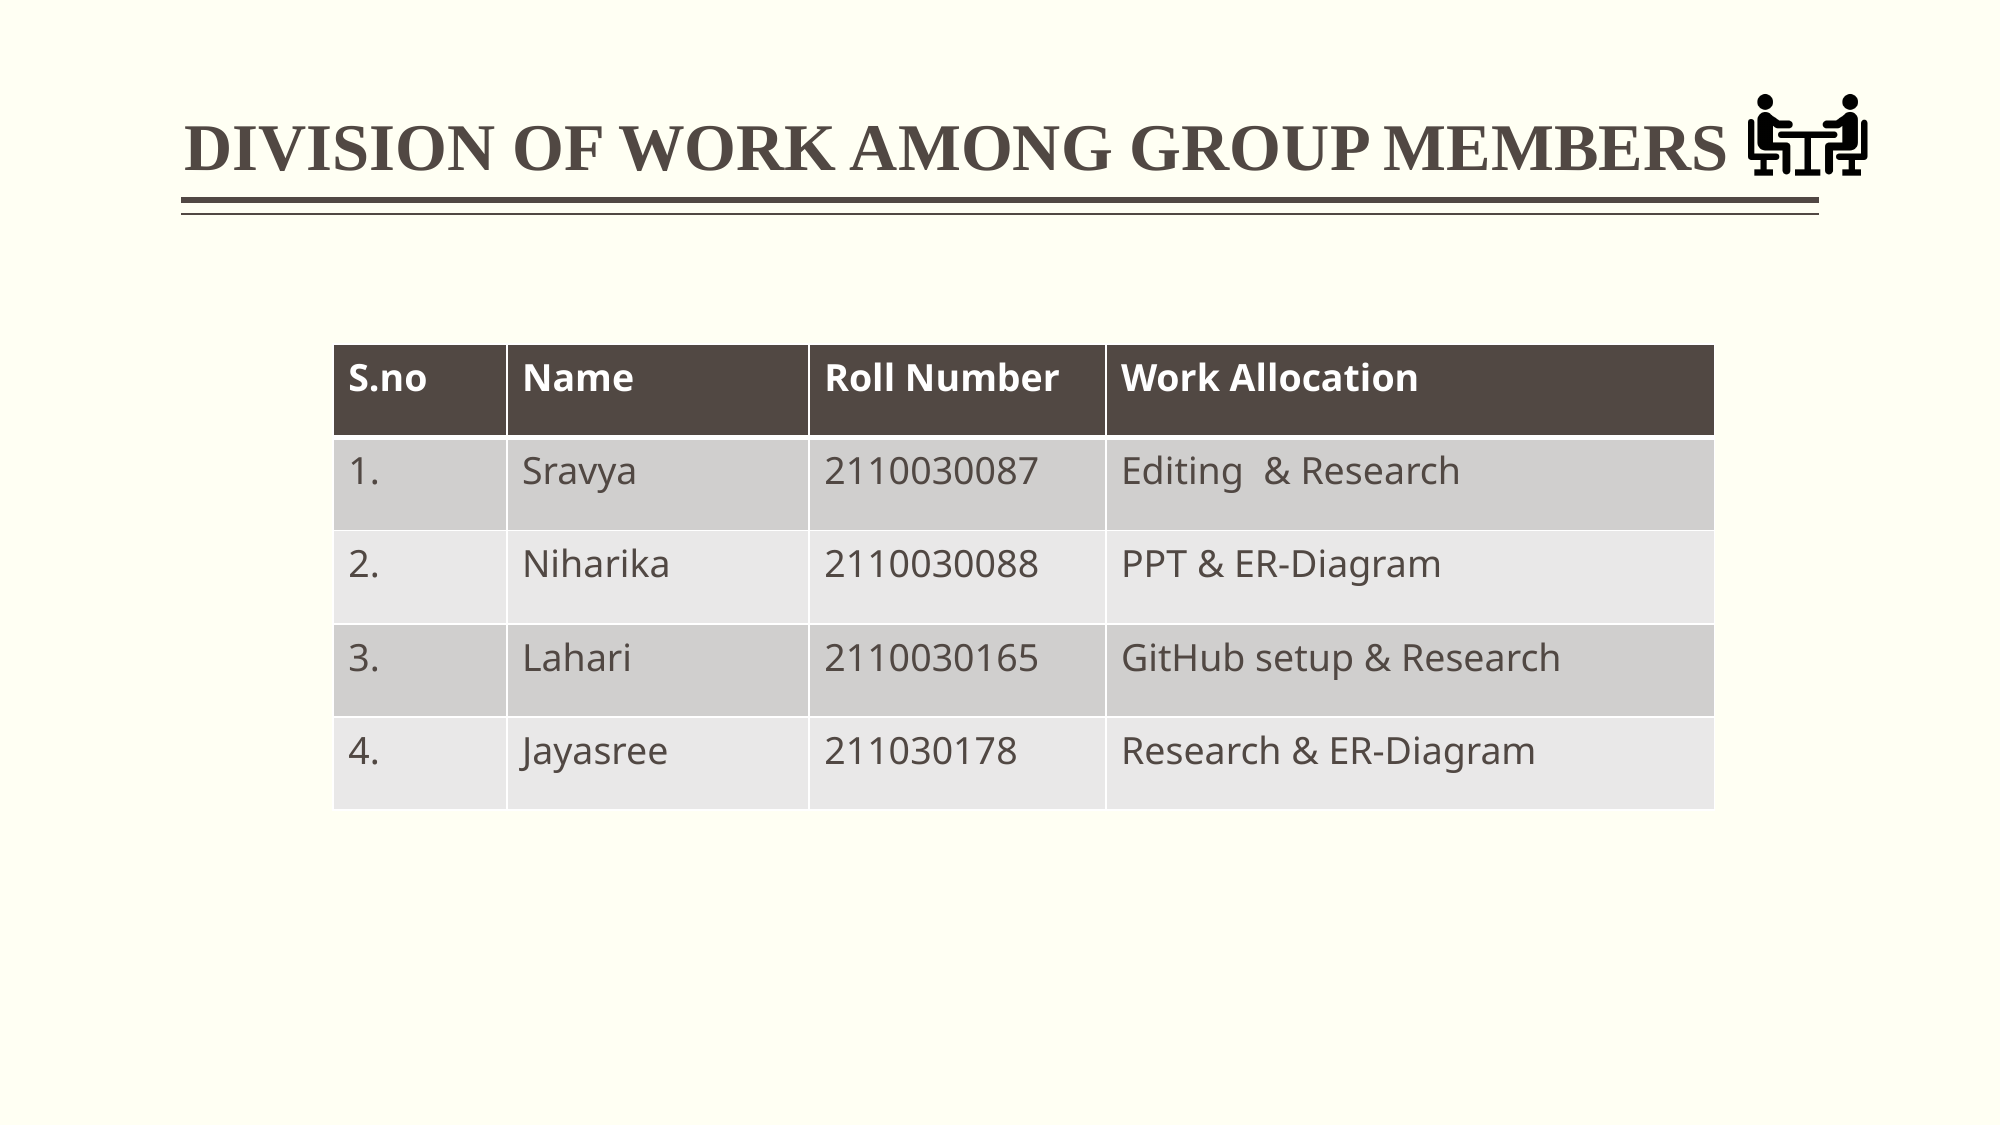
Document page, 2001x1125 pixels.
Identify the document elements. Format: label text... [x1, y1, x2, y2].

table_cell Jayasree [508, 718, 808, 809]
table_cell Research & ER-Diagram [1107, 718, 1714, 809]
table_header Work Allocation [1107, 345, 1714, 435]
table_cell GitHub setup & Research [1107, 625, 1714, 716]
table_cell 3. [334, 625, 506, 716]
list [1732, 59, 1883, 210]
table_cell 2110030165 [810, 625, 1105, 716]
table_header Name [508, 345, 808, 435]
table_cell 1. [334, 440, 506, 530]
title DIVISION OF WORK AMONG GROUP MEMBERS [95, 12, 1819, 193]
table_cell 4. [334, 718, 506, 809]
table_cell 2110030087 [810, 440, 1105, 530]
table_cell 2110030088 [810, 531, 1105, 623]
table_cell Lahari [508, 625, 808, 716]
table_cell Editing & Research [1107, 440, 1714, 530]
table_cell 211030178 [810, 718, 1105, 809]
table_cell Sravya [508, 440, 808, 530]
table_header Roll Number [810, 345, 1105, 435]
table_cell 2. [334, 531, 506, 623]
table_cell Niharika [508, 531, 808, 623]
table_header S.no [334, 345, 506, 435]
table_cell PPT & ER-Diagram [1107, 531, 1714, 623]
